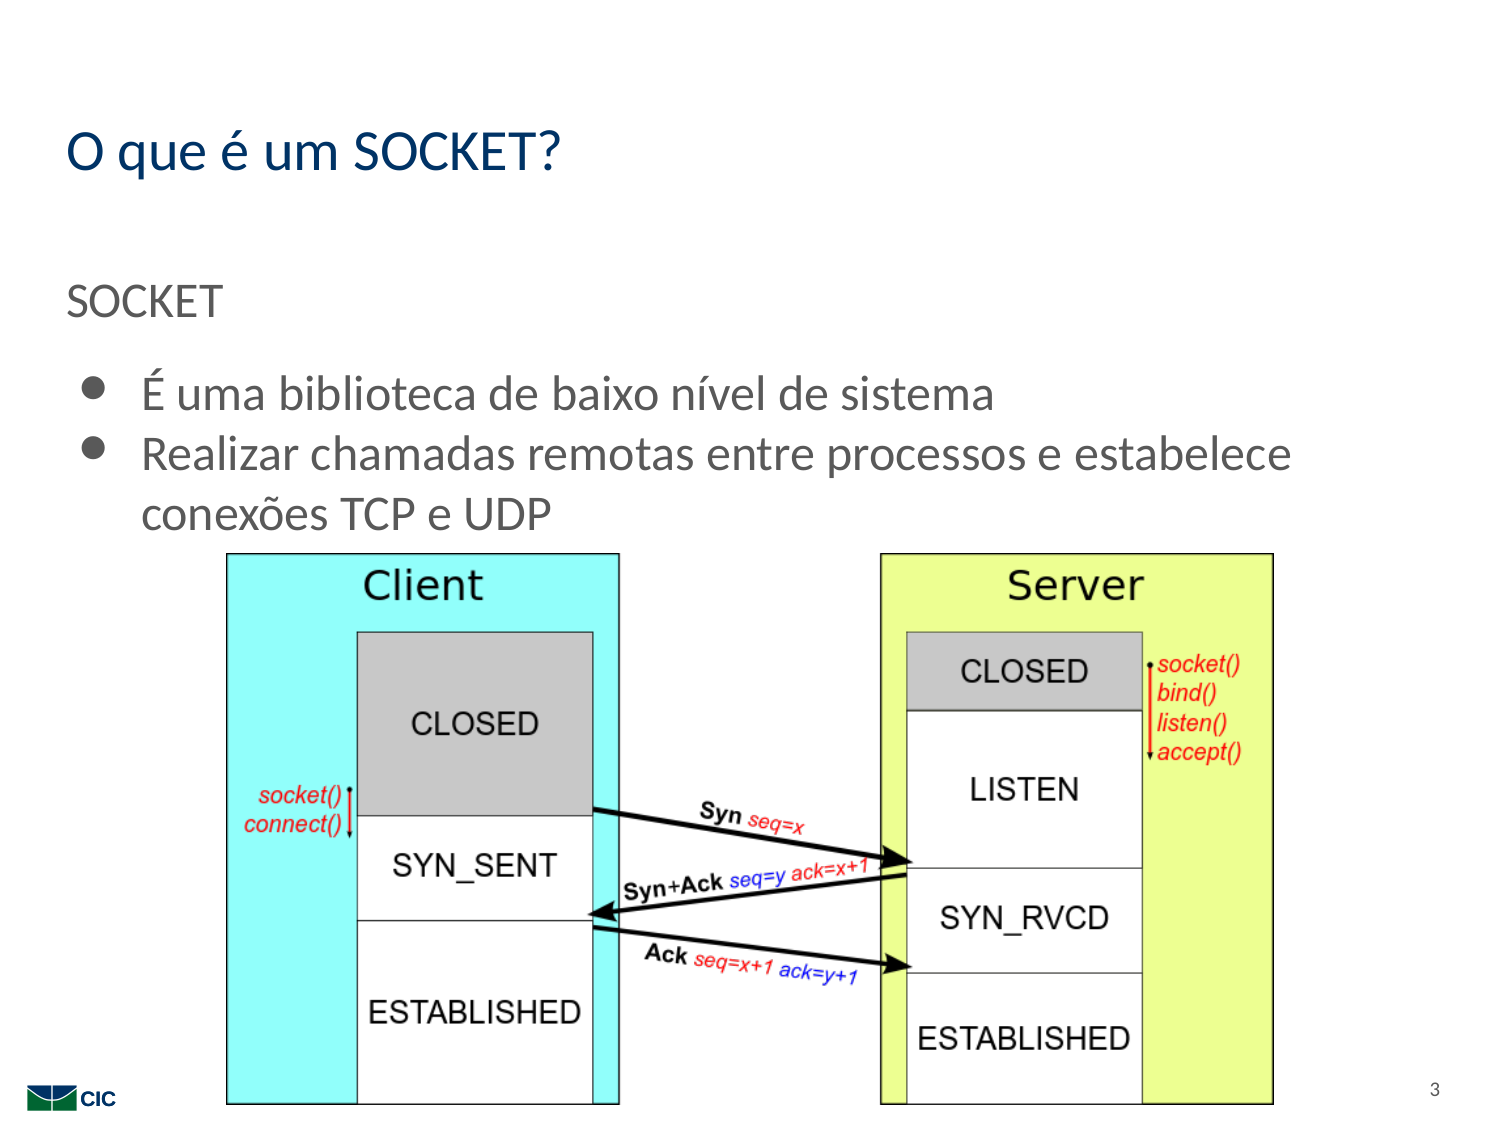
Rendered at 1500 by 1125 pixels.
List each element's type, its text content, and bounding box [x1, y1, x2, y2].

picture [26, 1084, 78, 1112]
picture [226, 553, 1274, 1105]
slide_number ‹#› [1389, 1044, 1480, 1125]
title O que é um SOCKET? [51, 97, 1449, 223]
list SOCKET É uma biblioteca de baixo nível de sistema Realizar chamadas remotas entre processos e estabelece conexões TCP e UDP [51, 252, 1449, 1000]
